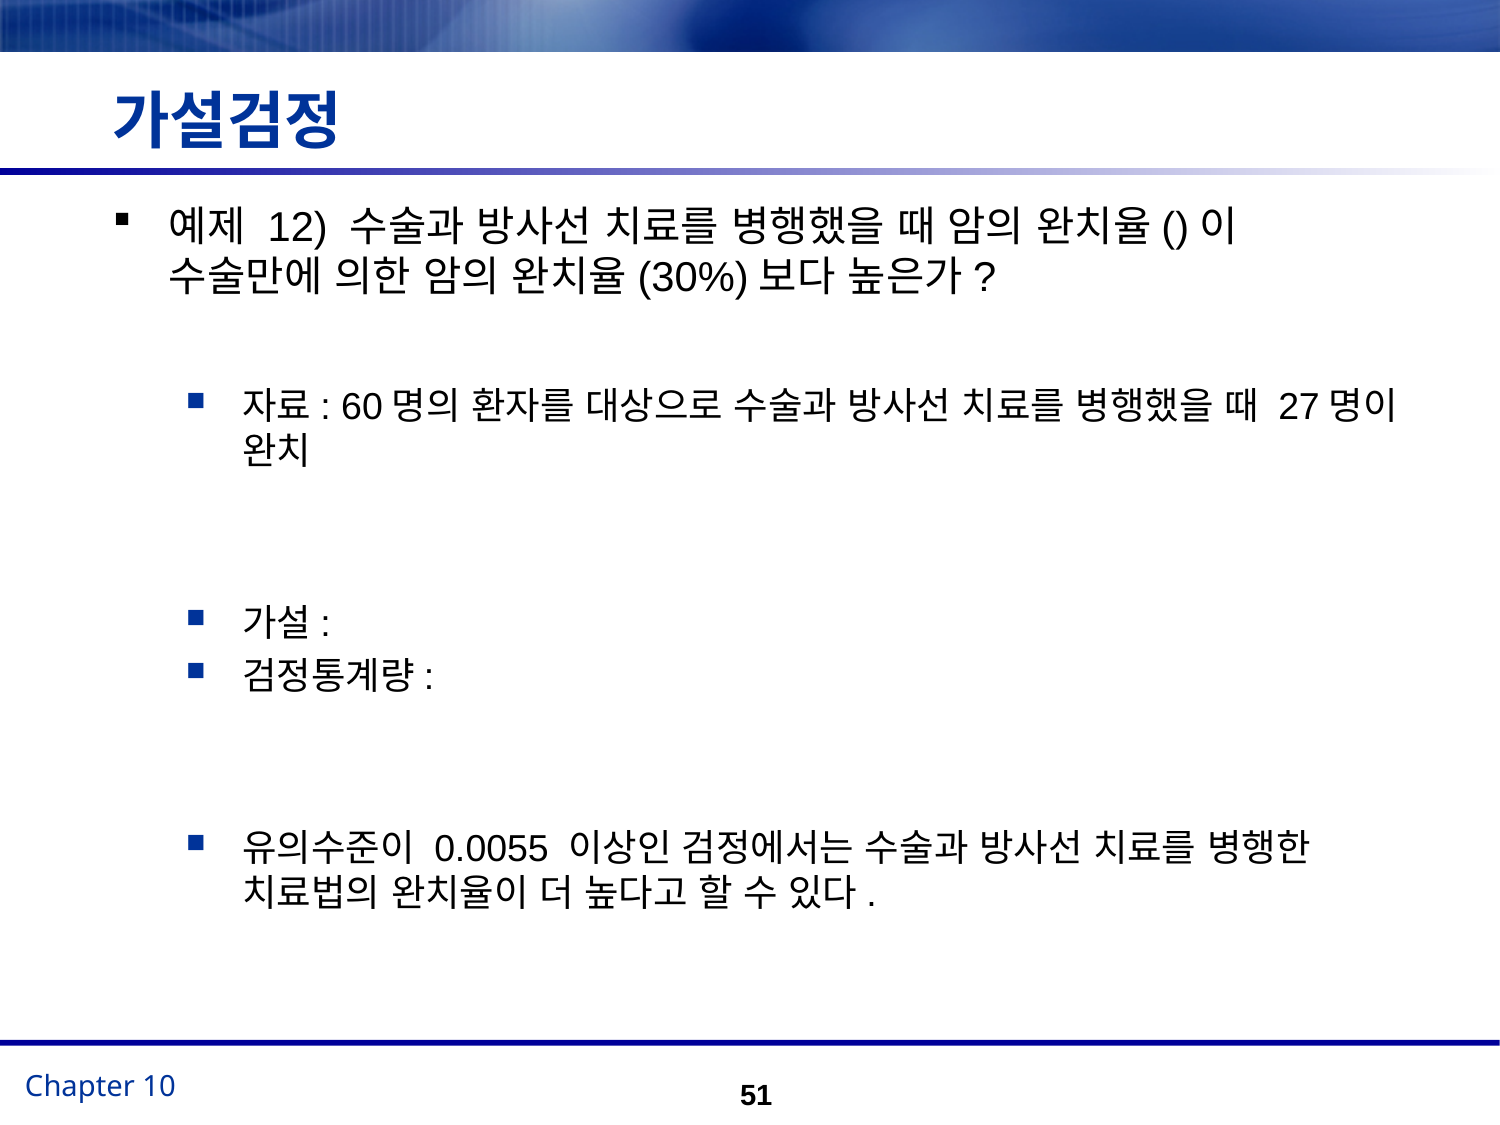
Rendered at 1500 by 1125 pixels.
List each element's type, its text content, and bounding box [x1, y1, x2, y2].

title 가설검정 [112, 75, 1500, 188]
picture [0, 0, 1500, 52]
slide_number 51 [699, 1062, 788, 1125]
